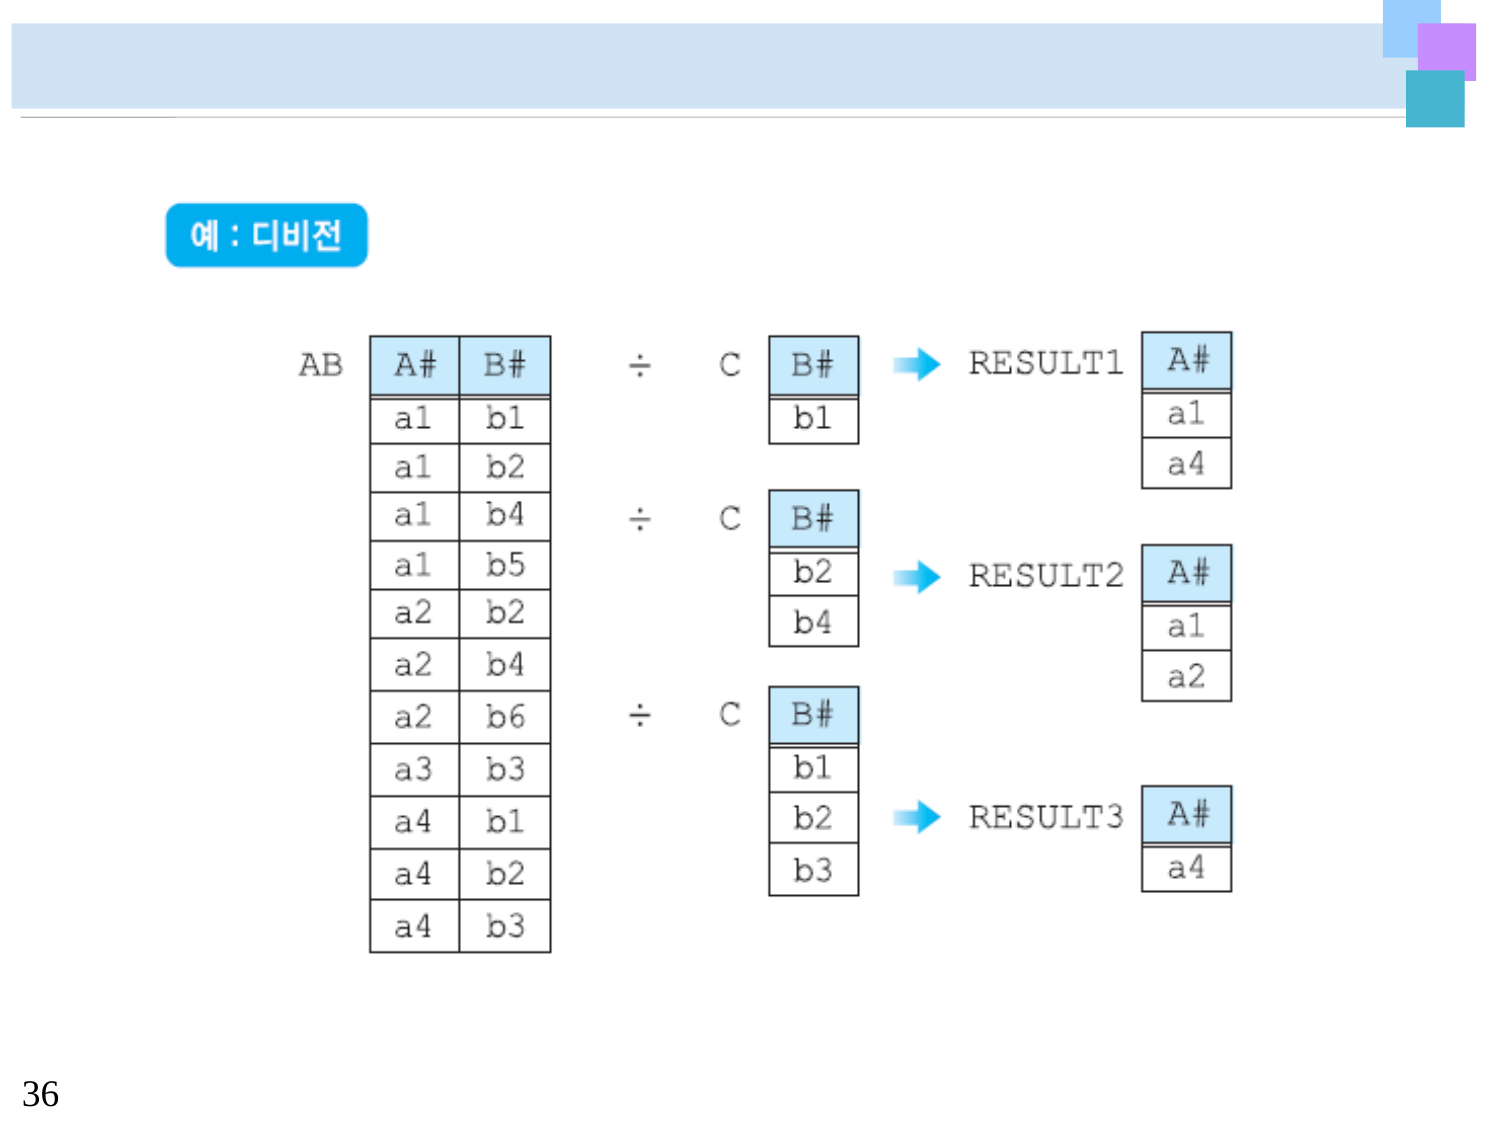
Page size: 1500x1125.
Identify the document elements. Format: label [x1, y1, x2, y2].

list [159, 195, 1247, 970]
